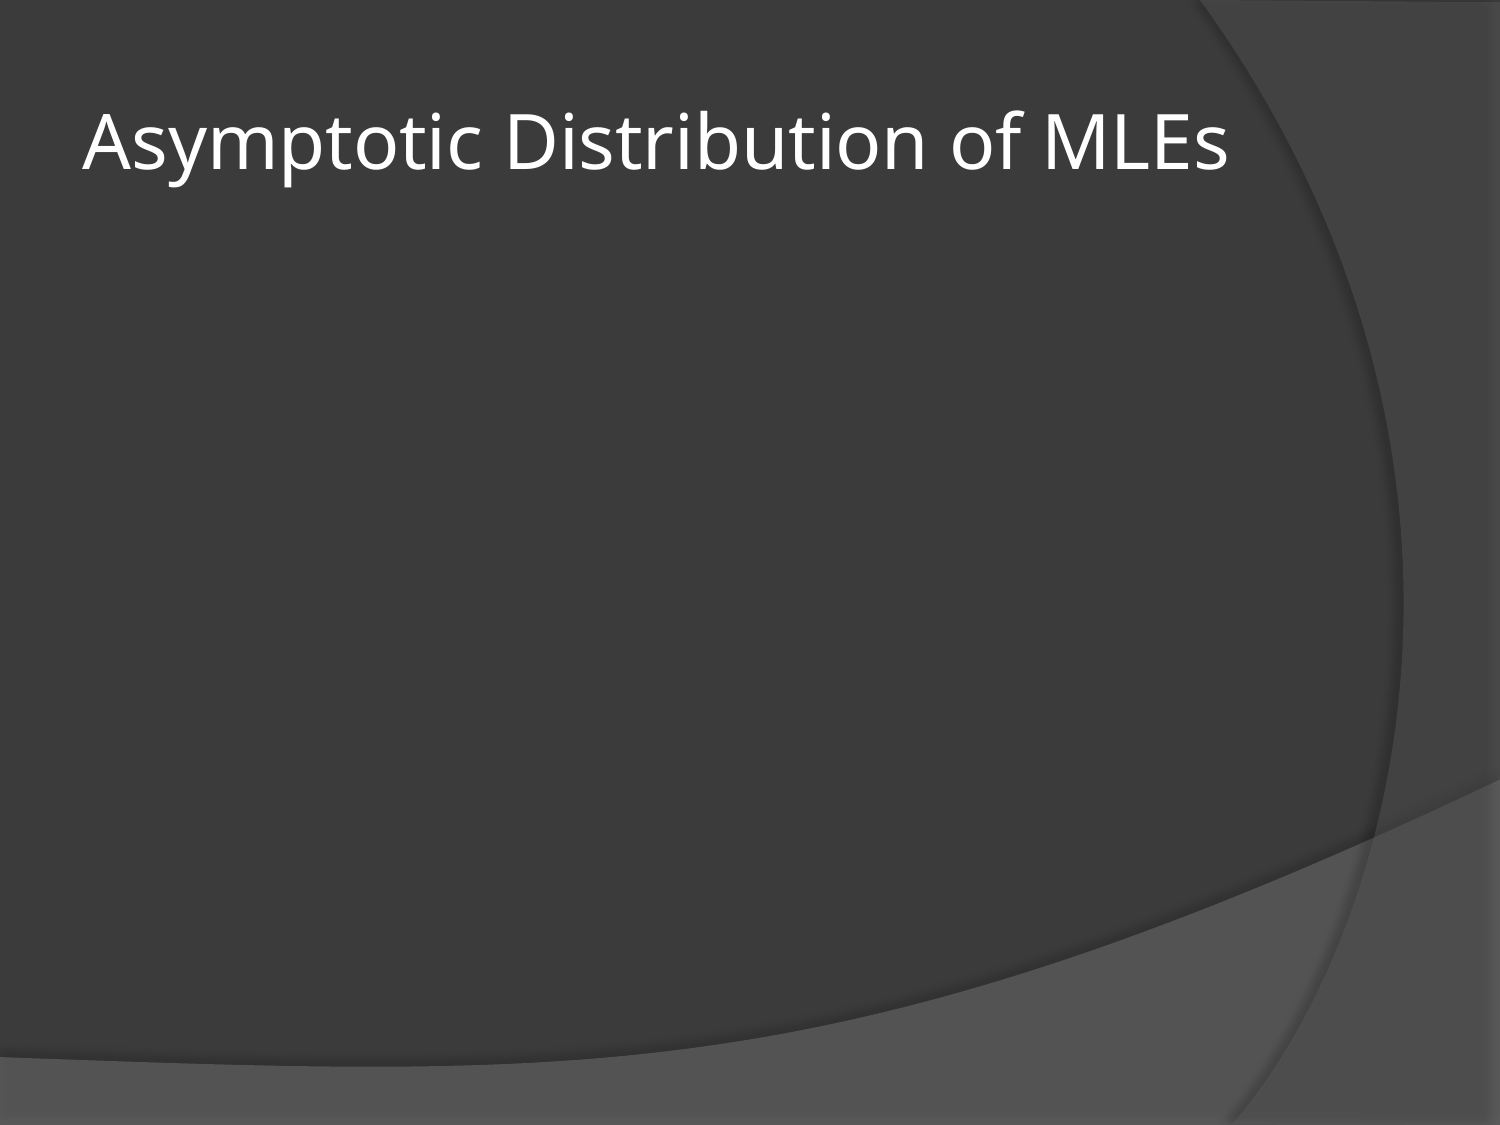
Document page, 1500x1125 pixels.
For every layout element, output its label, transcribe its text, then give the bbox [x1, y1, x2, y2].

title Asymptotic Distribution of MLEs [75, 45, 1300, 233]
